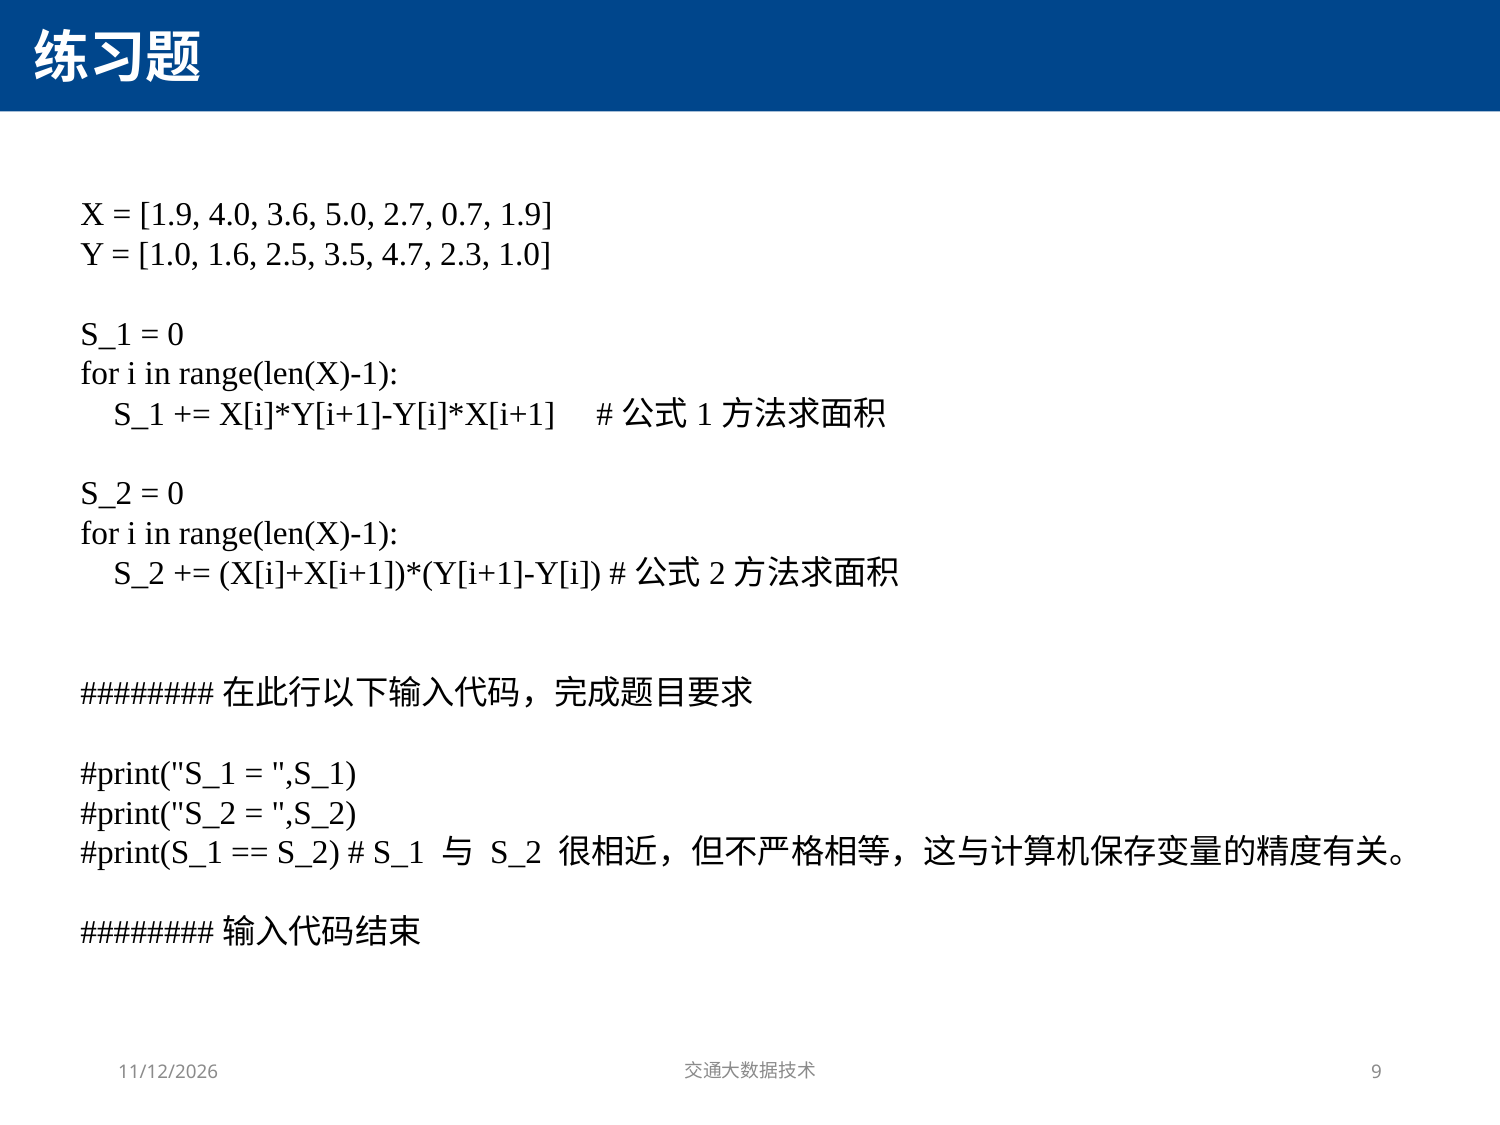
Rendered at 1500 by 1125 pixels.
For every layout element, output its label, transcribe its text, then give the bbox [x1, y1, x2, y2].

slide_number 9 [993, 1042, 1397, 1103]
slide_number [103, 1042, 507, 1103]
footer 交通大数据技术 [571, 1042, 929, 1103]
text_box X = [1.9, 4.0, 3.6, 5.0, 2.7, 0.7, 1.9] Y = [1.0, 1.6, 2.5, 3.5, 4.7, 2.3, 1.0] S_1 = 0 for i in range(len(X)-1): S_1 += X[i]*Y[i+1]-Y[i]*X[i+1] #公式1方法求面积 S_2 = 0 for i in range(len(X)-1): S_2 += (X[i]+X[i+1])*(Y[i+1]-Y[i]) #公式2方法求面积 ########在此行以下输入代码，完成题目要求 #print("S_1 = ",S_1) #print("S_2 = ",S_2) #print(S_1 == S_2) # S_1 与 S_2 很相近，但不严格相等，这与计算机保存变量的精度有关。 ########输入代码结束 [65, 184, 1477, 958]
title 练习题 [18, 0, 1340, 96]
